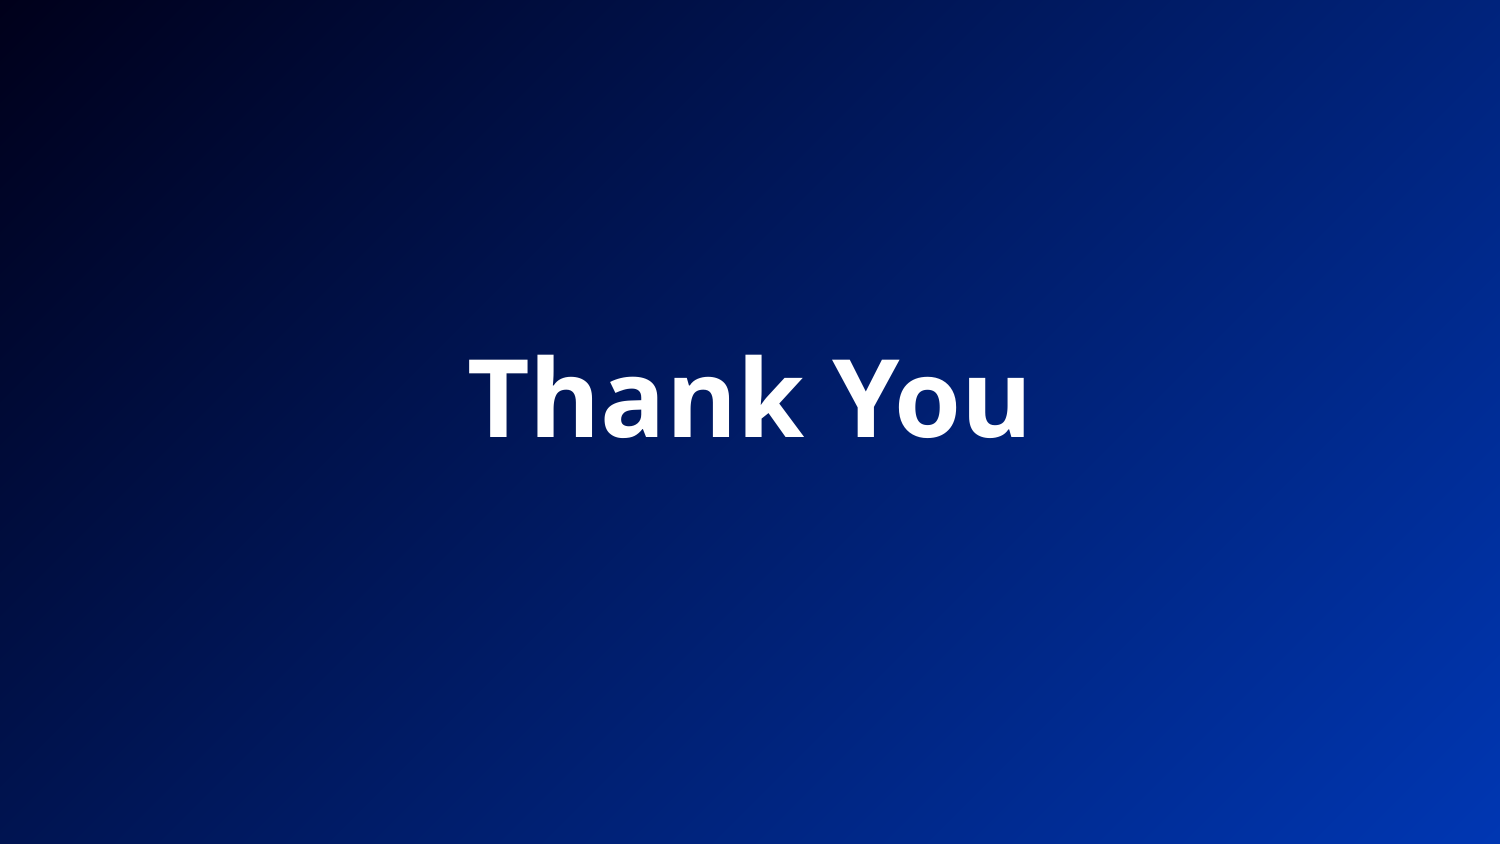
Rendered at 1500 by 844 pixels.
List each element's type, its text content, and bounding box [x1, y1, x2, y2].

title Thank You [51, 122, 1449, 459]
